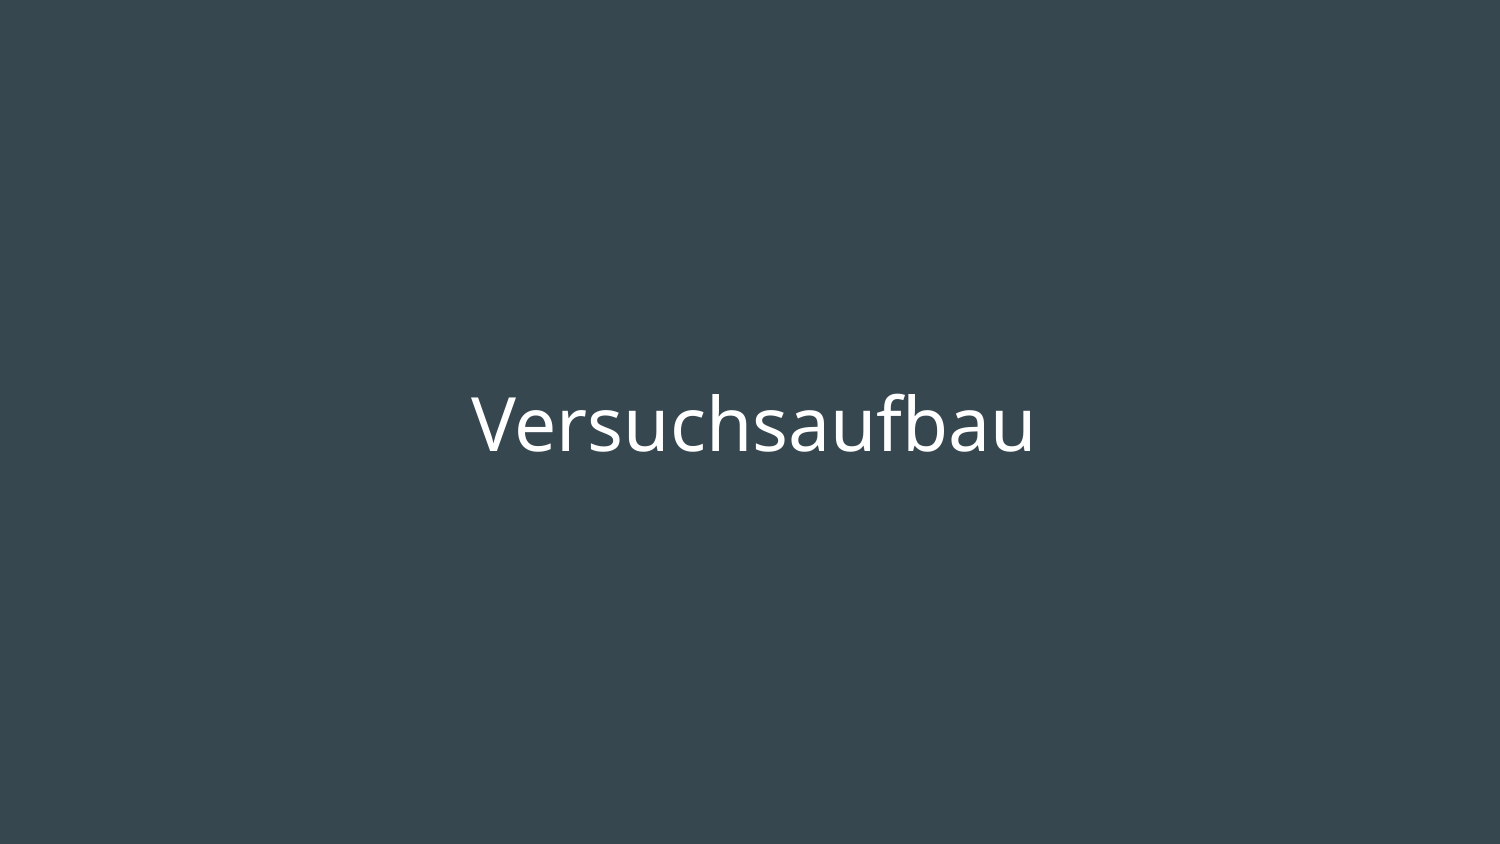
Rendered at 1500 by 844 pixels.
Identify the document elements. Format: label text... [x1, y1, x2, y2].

title Versuchsaufbau [110, 351, 1399, 493]
